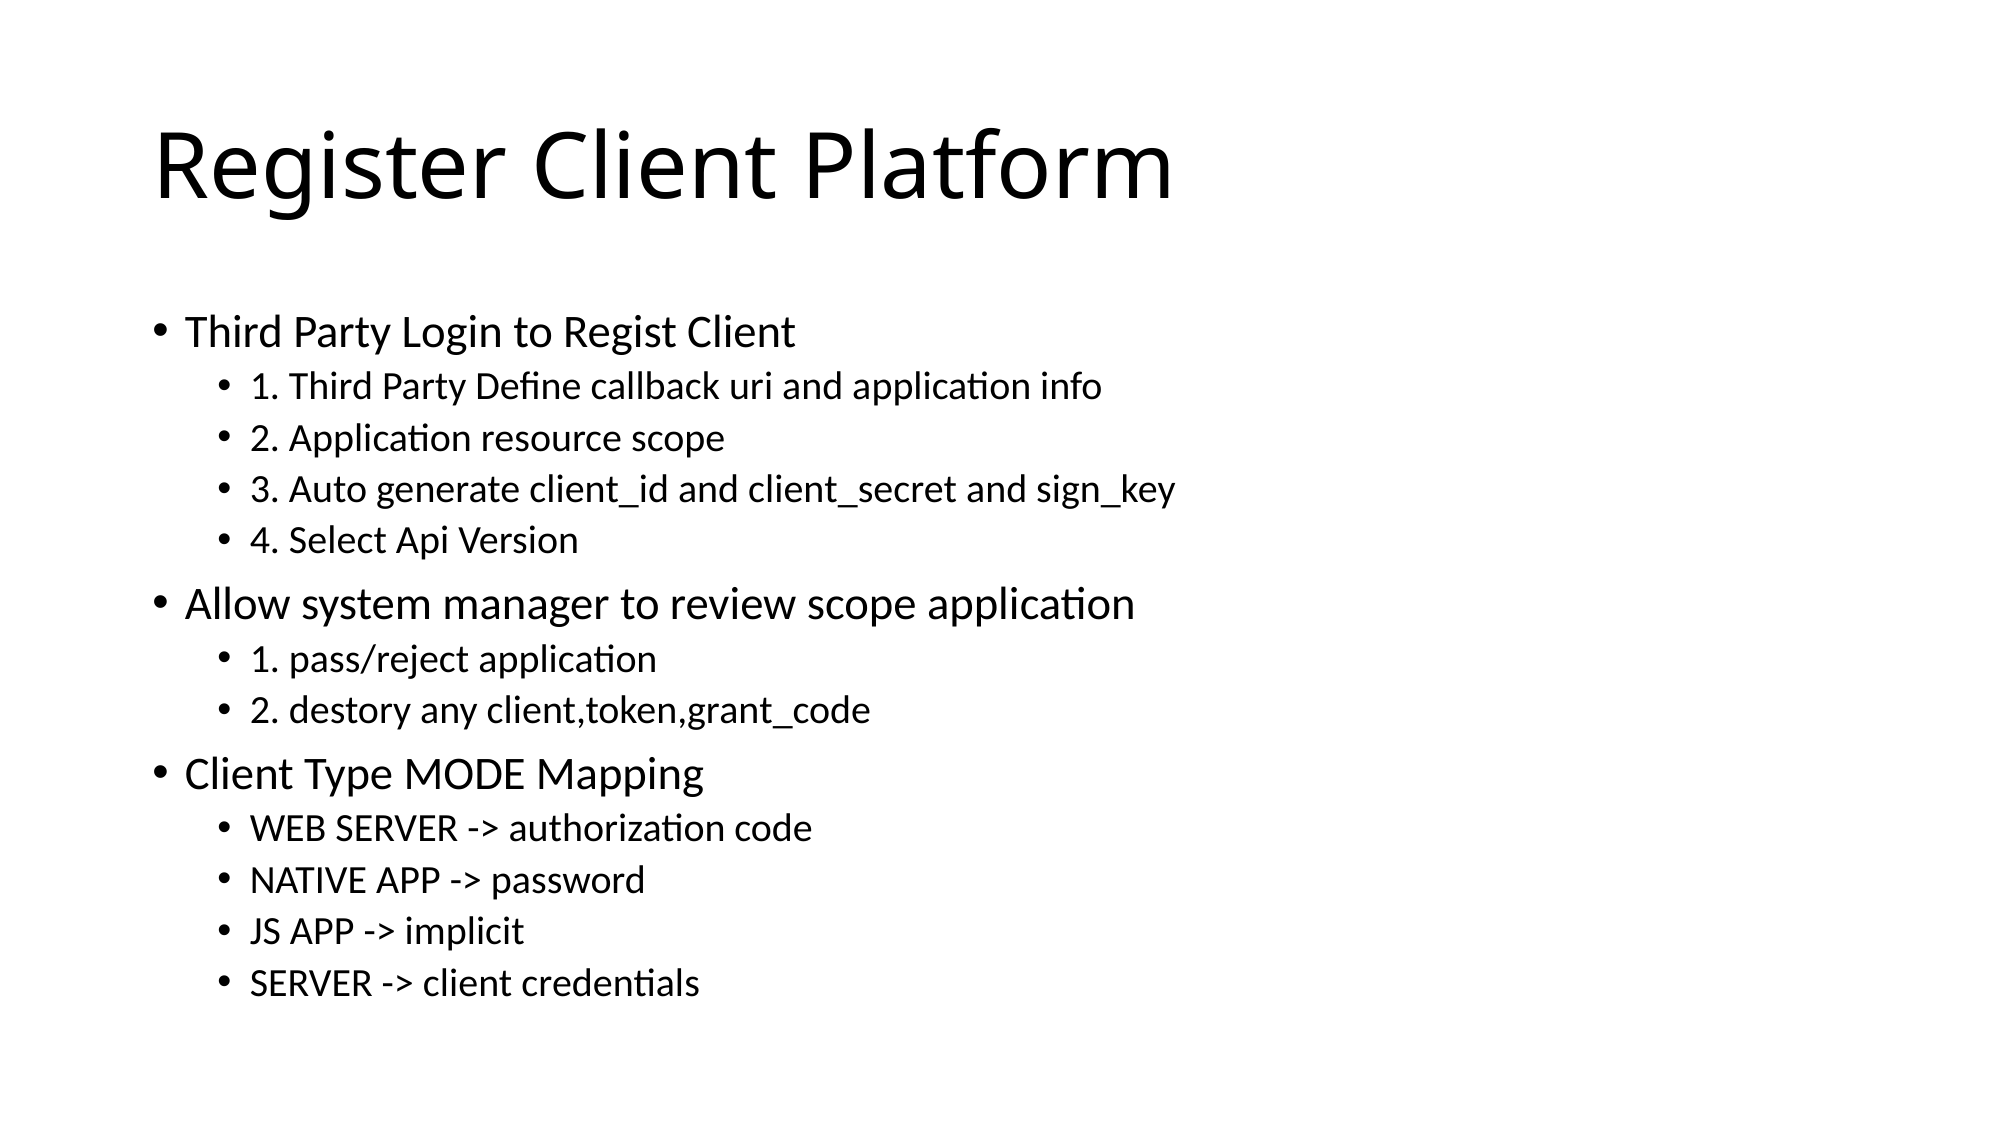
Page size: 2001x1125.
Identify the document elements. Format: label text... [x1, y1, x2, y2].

list Third Party Login to Regist Client 1. Third Party Define callback uri and application info 2. Application resource scope 3. Auto generate client_id and client_secret and sign_key 4. Select Api Version Allow system manager to review scope application 1. pass/reject application 2. destory any client,token,grant_code Client Type MODE Mapping WEB SERVER -> authorization code NATIVE APP -> password JS APP -> implicit SERVER -> client credentials [137, 299, 1863, 1014]
title Register Client Platform [137, 59, 1863, 278]
